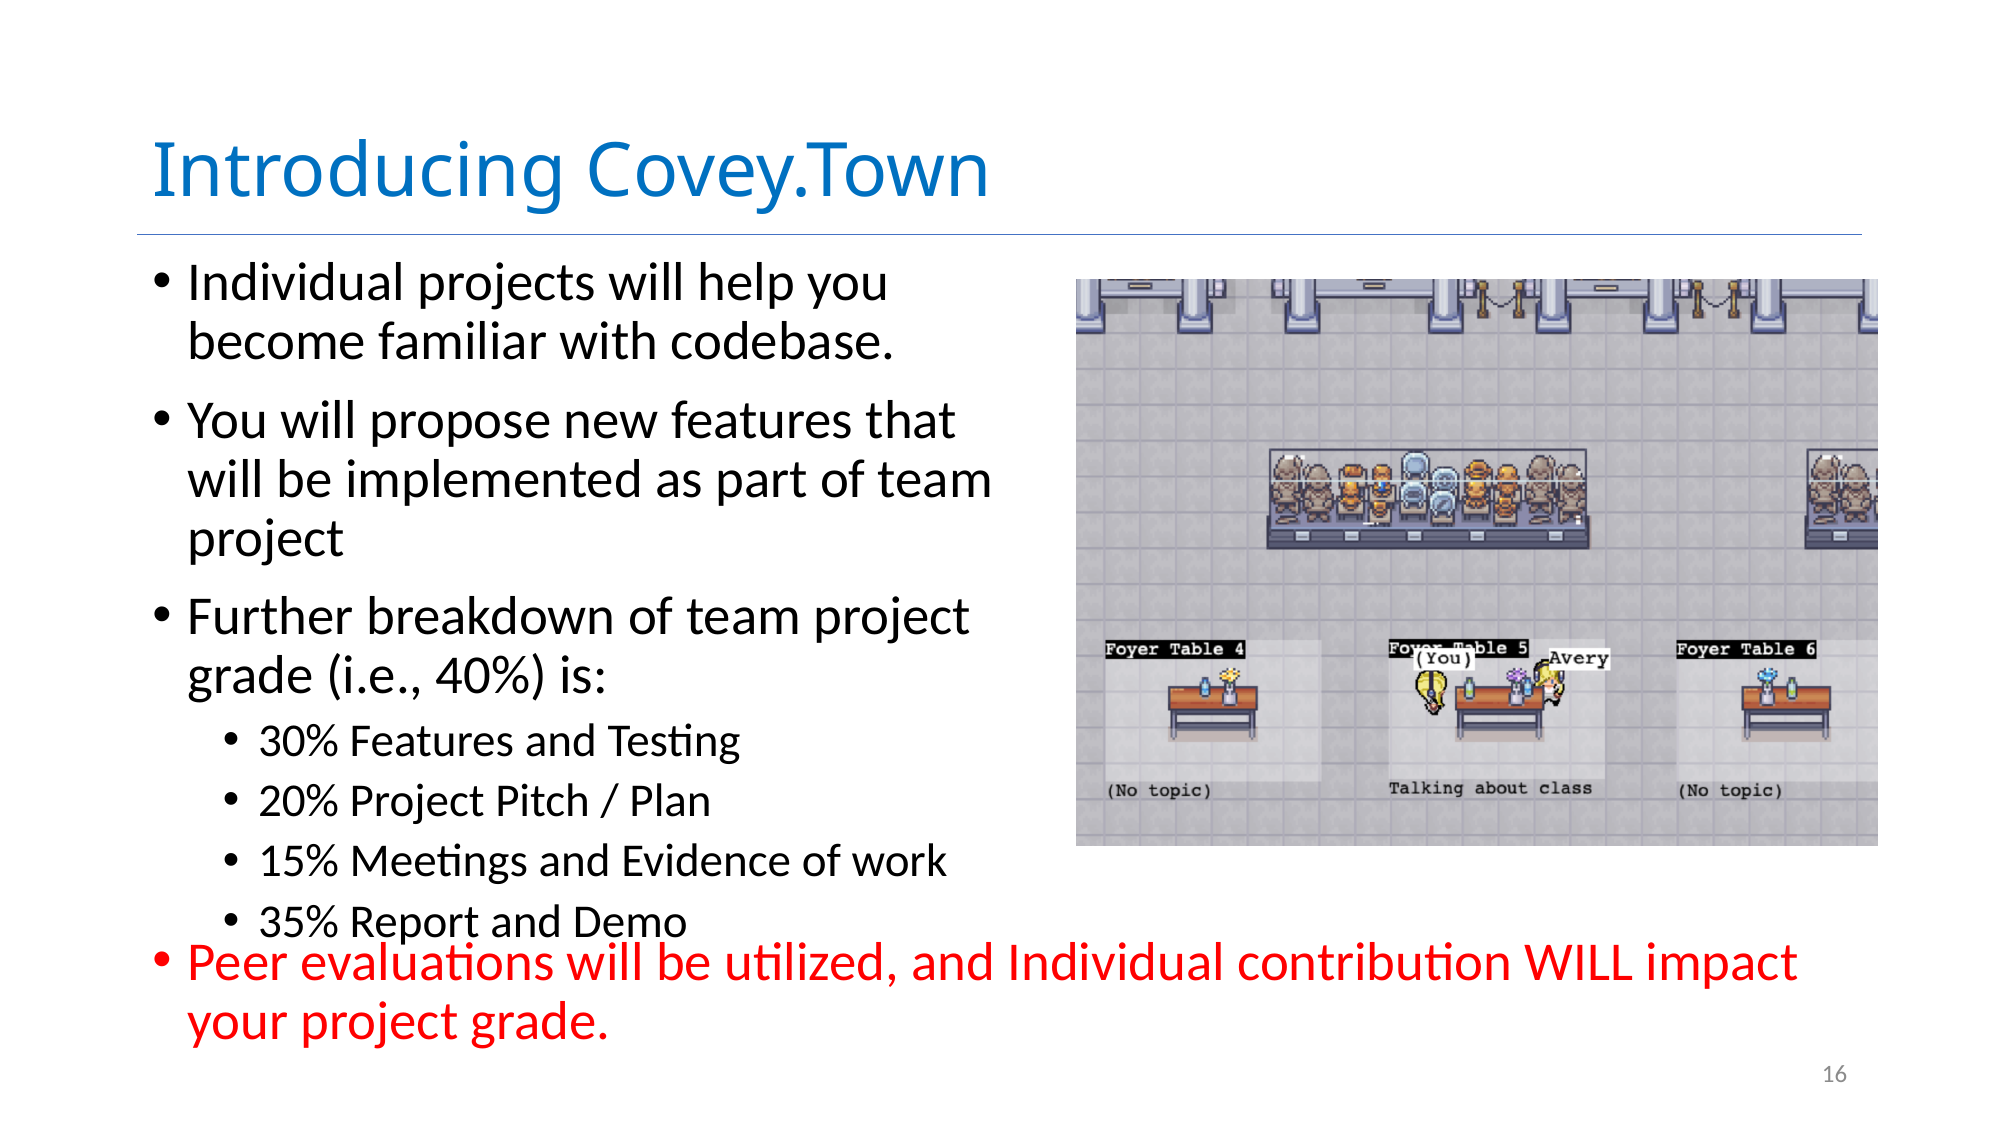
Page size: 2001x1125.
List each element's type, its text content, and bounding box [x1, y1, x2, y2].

slide_number 16 [1412, 1059, 1863, 1103]
title Introducing Covey.Town [137, 3, 1863, 221]
text_box Peer evaluations will be utilized, and Individual contribution WILL impact your project grade. [137, 925, 1925, 1059]
picture [1076, 279, 1878, 846]
list Individual projects will help you become familiar with codebase. You will propose new features that will be implemented as part of team project Further breakdown of team project grade (i.e., 40%) is: 30% Features and Testing 20% Project Pitch / Plan 15% Meetings and Evidence of work 35% Report and Demo [137, 246, 1060, 925]
